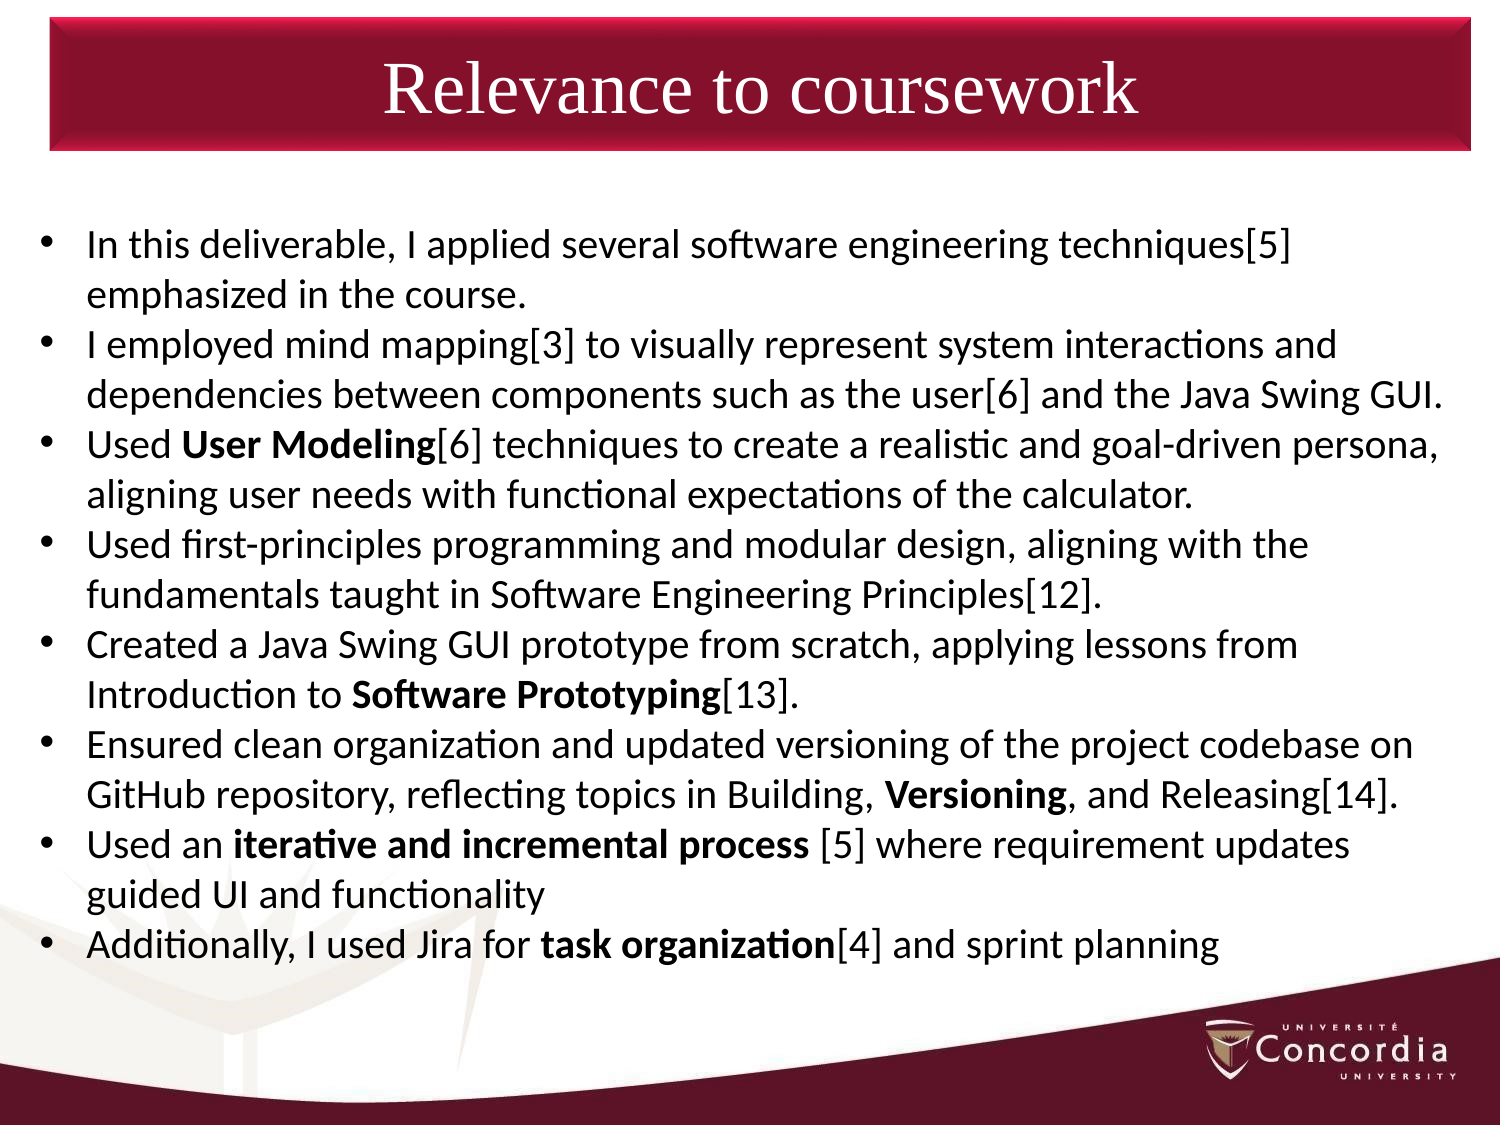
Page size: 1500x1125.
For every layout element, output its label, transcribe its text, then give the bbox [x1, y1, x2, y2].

text_box [49, 17, 1471, 151]
picture [0, 0, 1500, 1125]
text_box Relevance to coursework [96, 38, 1424, 130]
text_box In this deliverable, I applied several software engineering techniques[5] emphasized in the course. I employed mind mapping[3] to visually represent system interactions and dependencies between components such as the user[6] and the Java Swing GUI. Used User Modeling[6] techniques to create a realistic and goal-driven persona, aligning user needs with functional expectations of the calculator. Used first-principles programming and modular design, aligning with the fundamentals taught in Software Engineering Principles[12]. Created a Java Swing GUI prototype from scratch, applying lessons from Introduction to Software Prototyping[13]. Ensured clean organization and updated versioning of the project codebase on GitHub repository, reflecting topics in Building, Versioning, and Releasing[14]. Used an iterative and incremental process [5] where requirement updates guided UI and functionality Additionally, I used Jira for task organization[4] and sprint planning [24, 208, 1476, 974]
